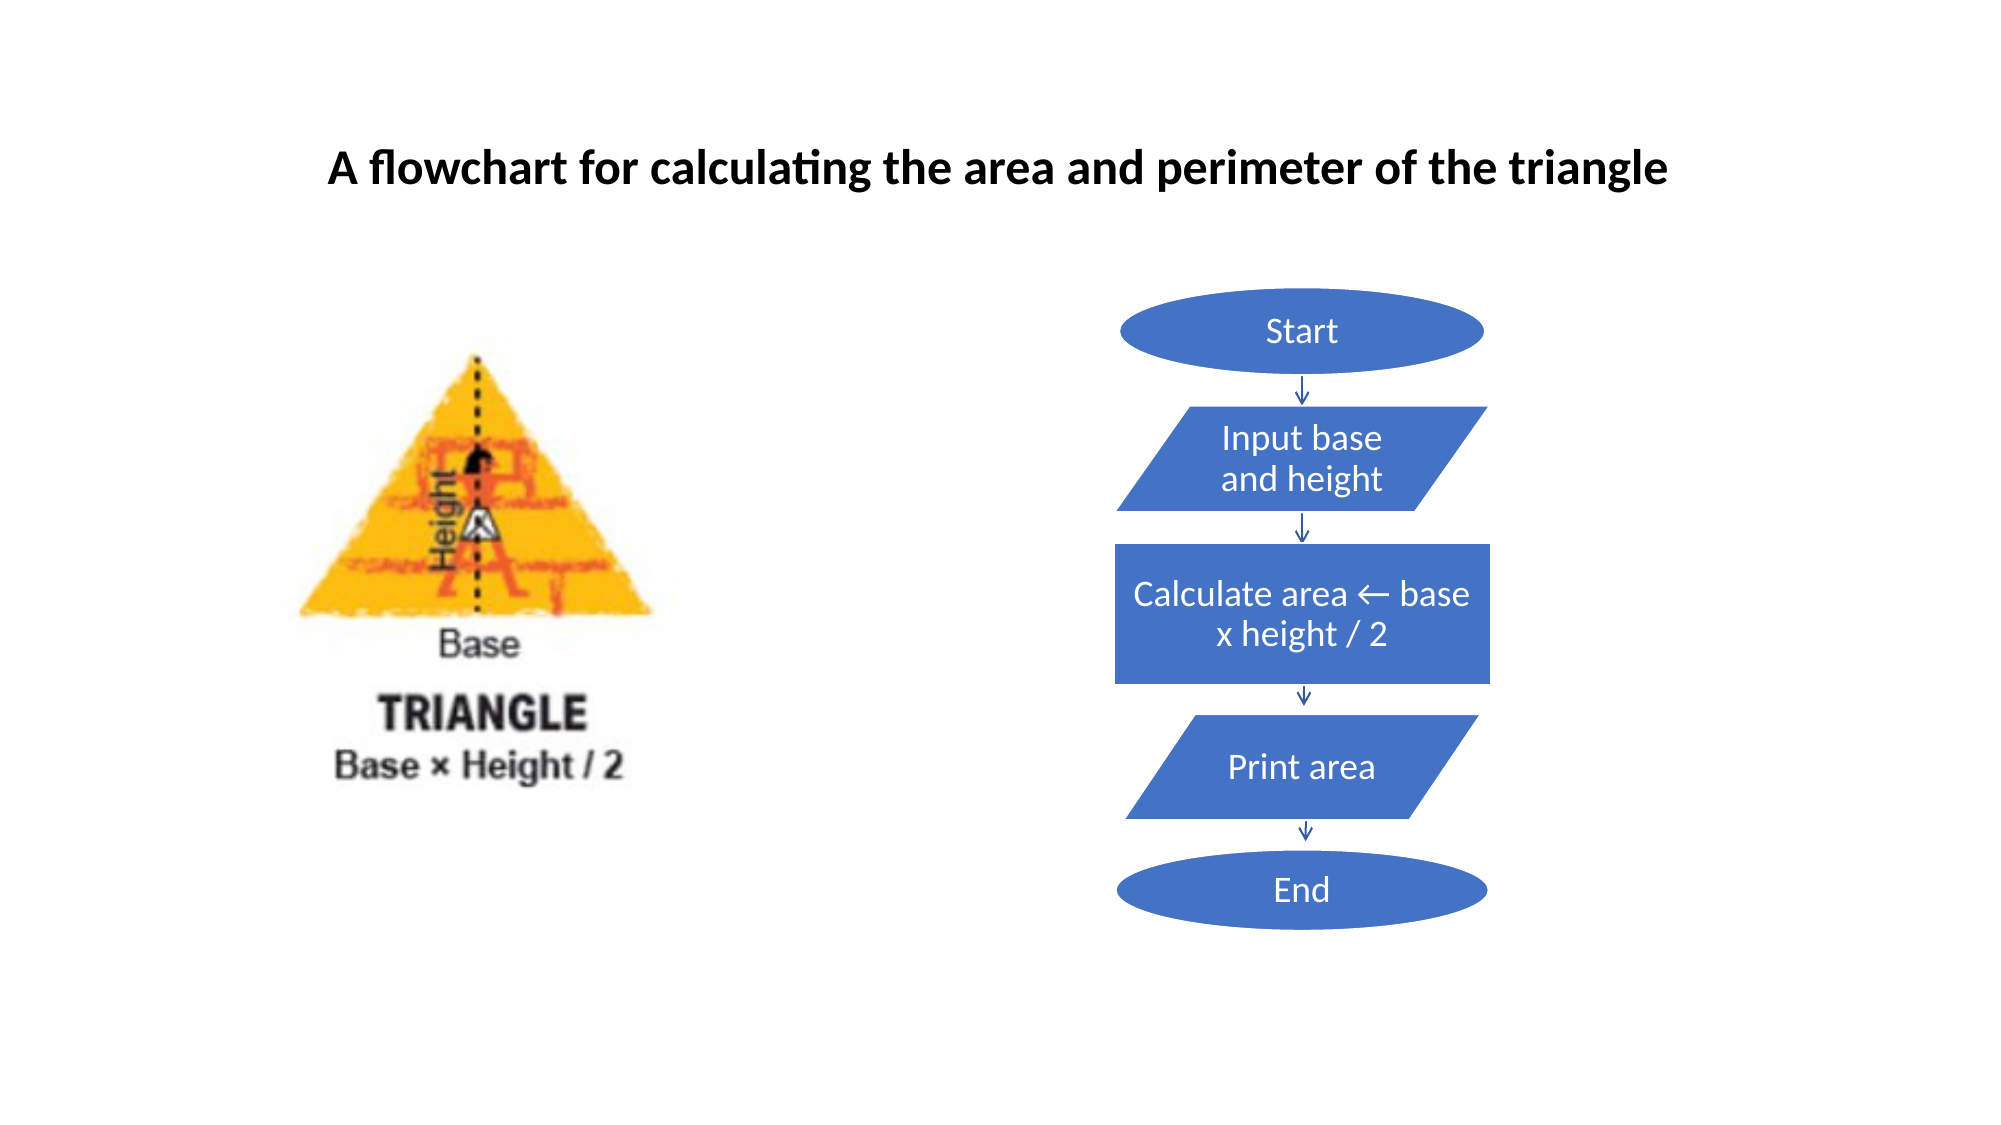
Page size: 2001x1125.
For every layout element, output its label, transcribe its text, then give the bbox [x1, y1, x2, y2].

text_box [1113, 287, 1491, 931]
title A flowchart for calculating the area and perimeter of the triangle [16, 59, 1981, 278]
picture [204, 334, 765, 835]
